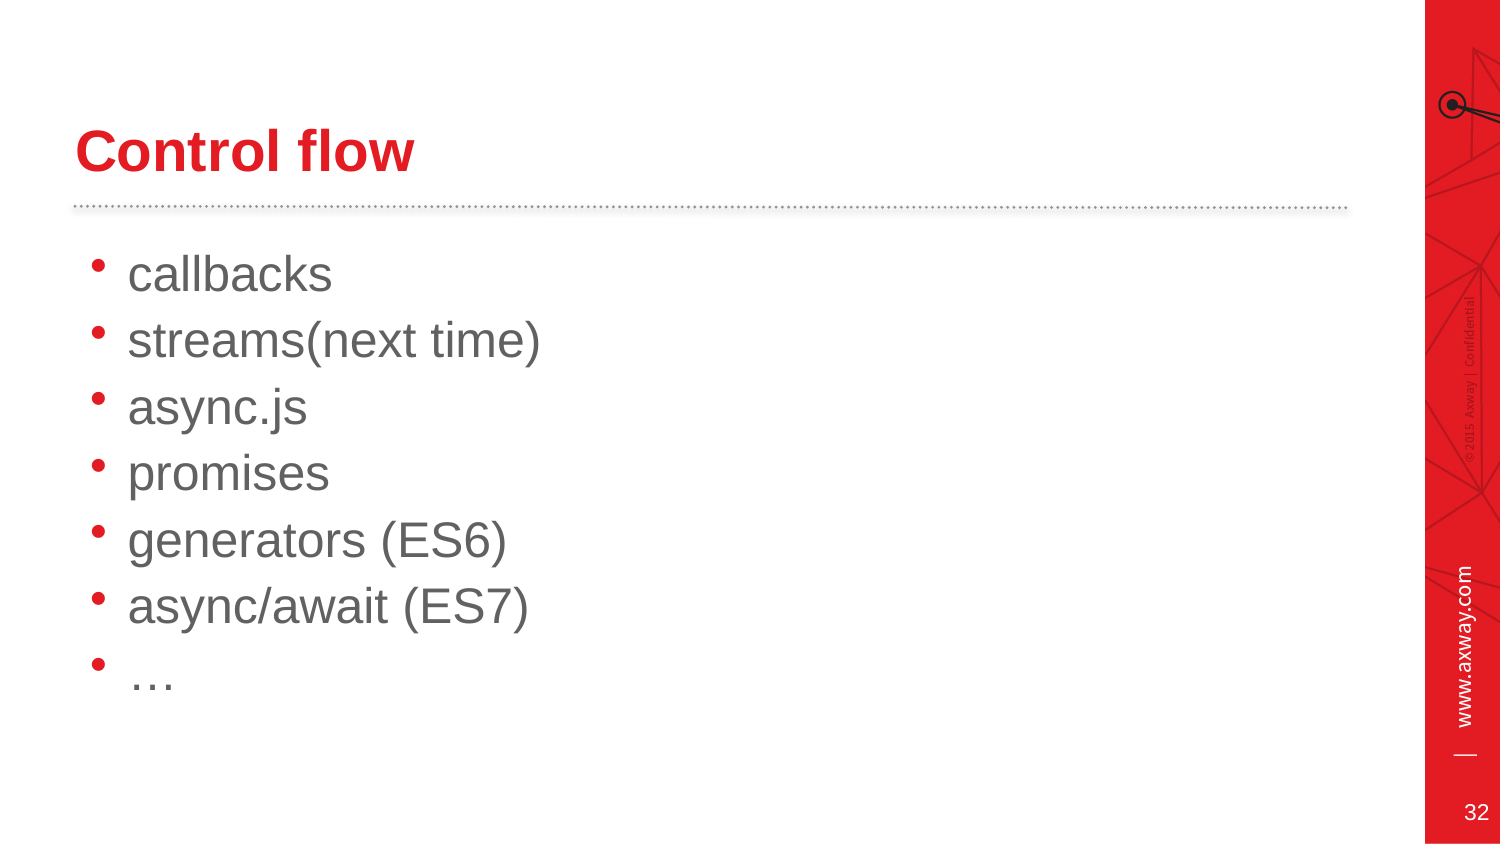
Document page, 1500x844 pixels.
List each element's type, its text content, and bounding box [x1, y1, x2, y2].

title Control flow [74, 32, 1352, 193]
picture [1425, 0, 1500, 773]
slide_number 32 [1423, 773, 1500, 844]
list callbacks streams(next time) async.js promises generators (ES6) async/await (ES7) … [74, 240, 1353, 798]
